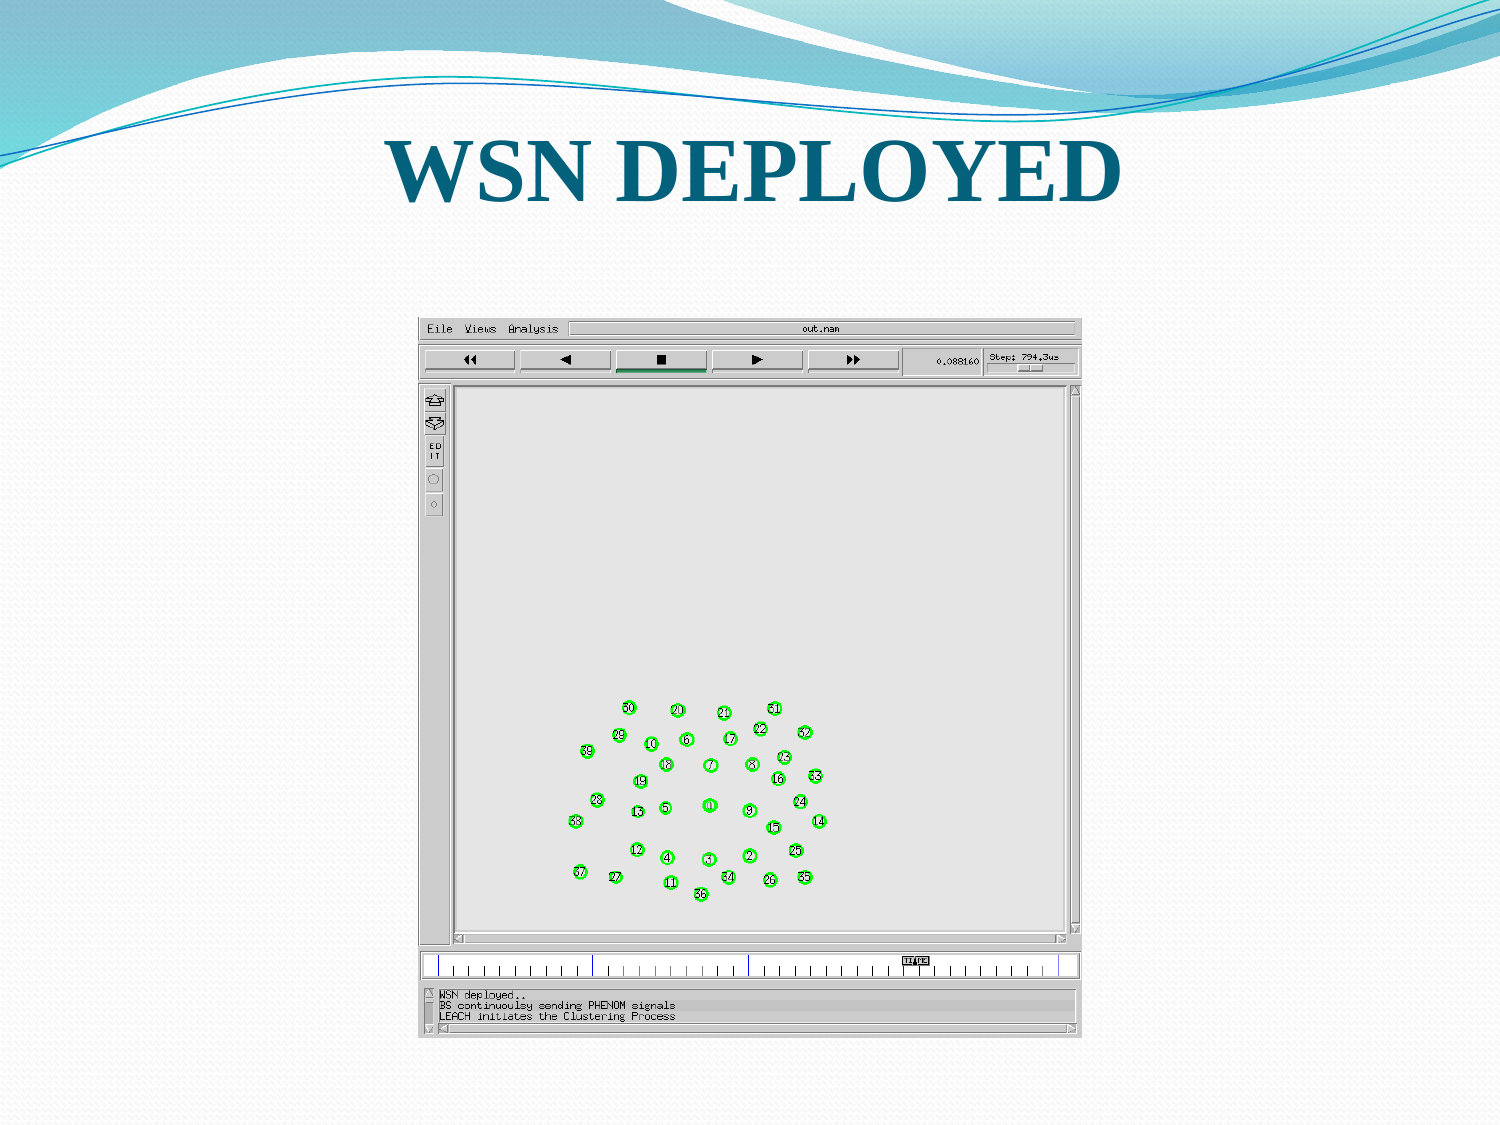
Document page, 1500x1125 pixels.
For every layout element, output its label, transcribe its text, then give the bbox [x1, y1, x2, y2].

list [418, 317, 1082, 1038]
title WSN DEPLOYED [383, 42, 1412, 220]
